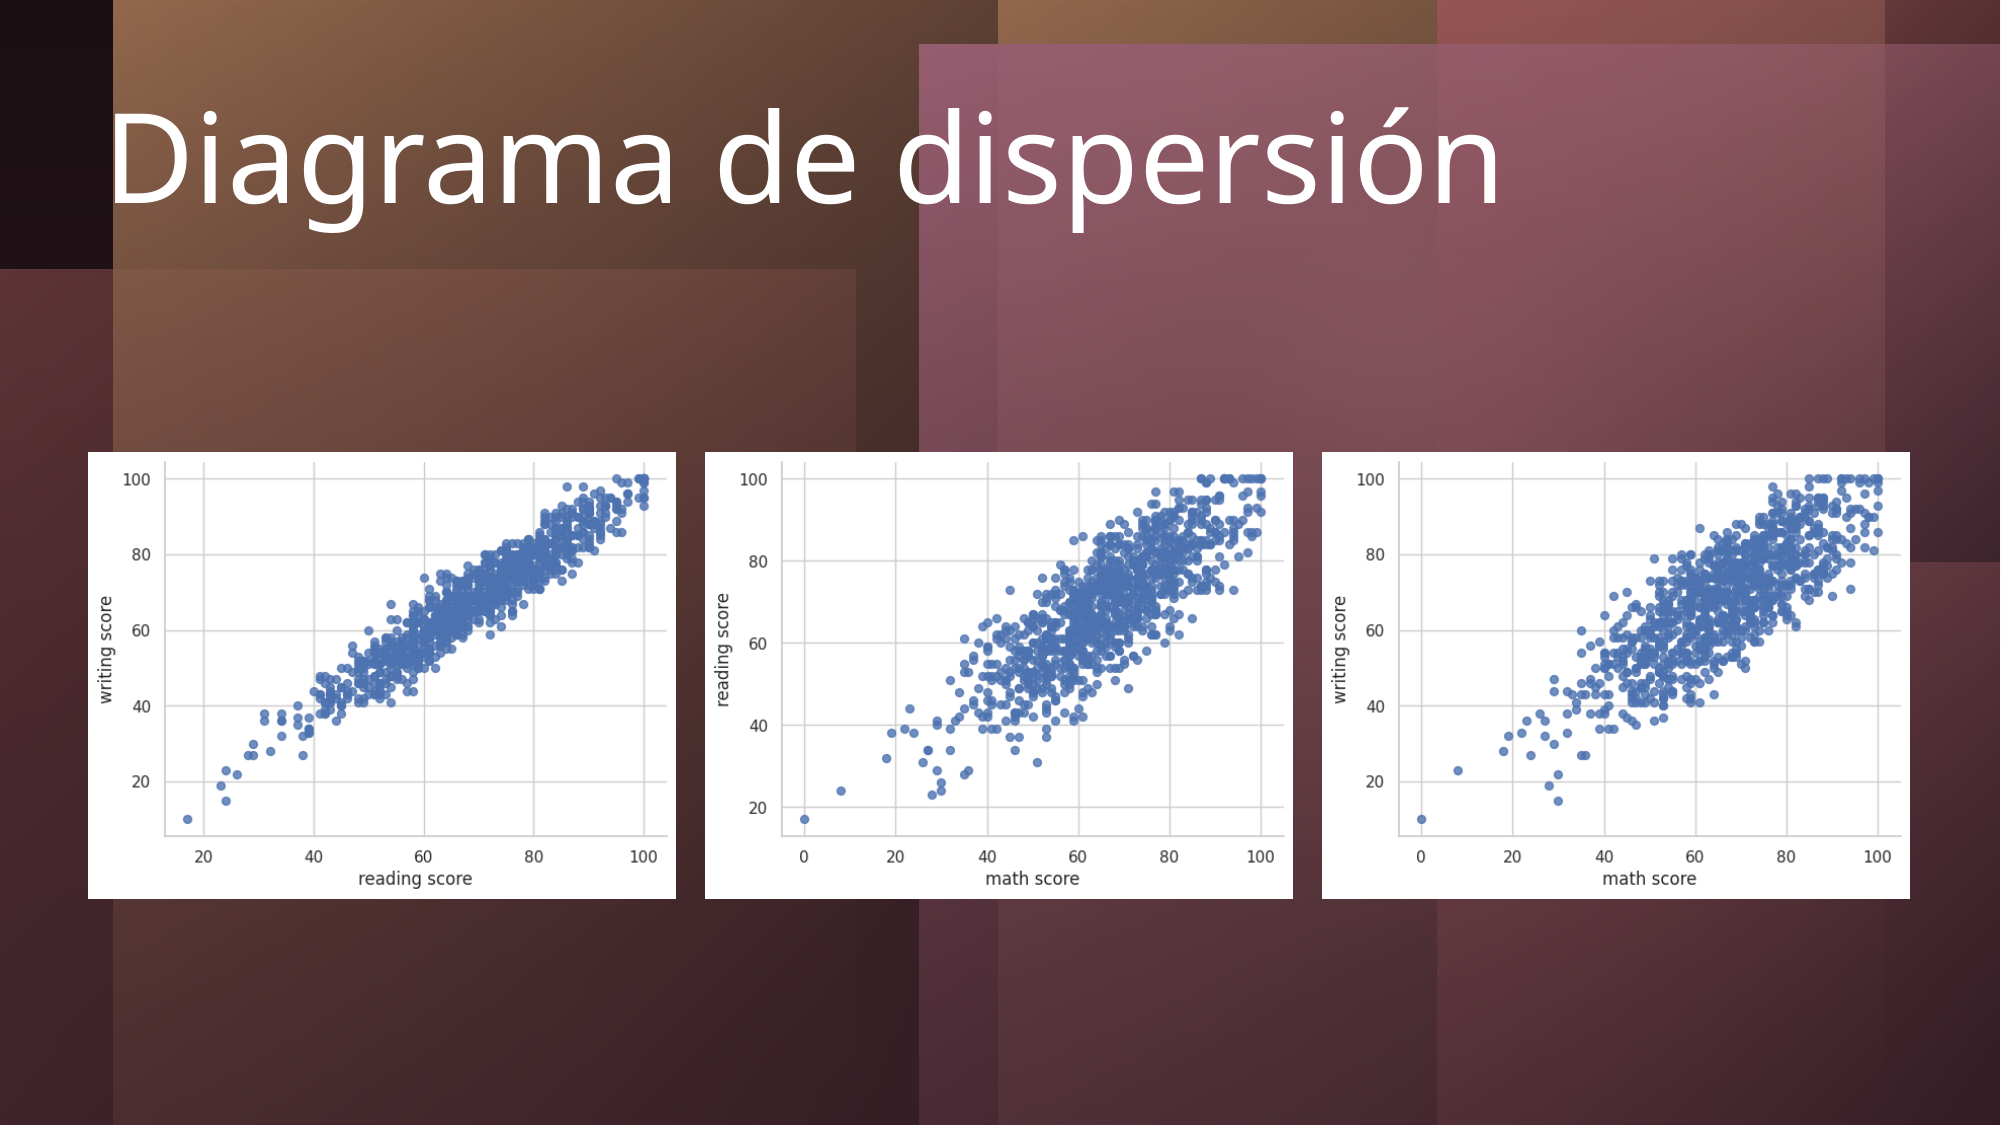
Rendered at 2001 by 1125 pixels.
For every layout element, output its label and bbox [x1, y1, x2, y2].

picture [705, 452, 1293, 899]
picture [88, 452, 676, 899]
text_box [0, 0, 2000, 1125]
picture [1322, 452, 1910, 899]
